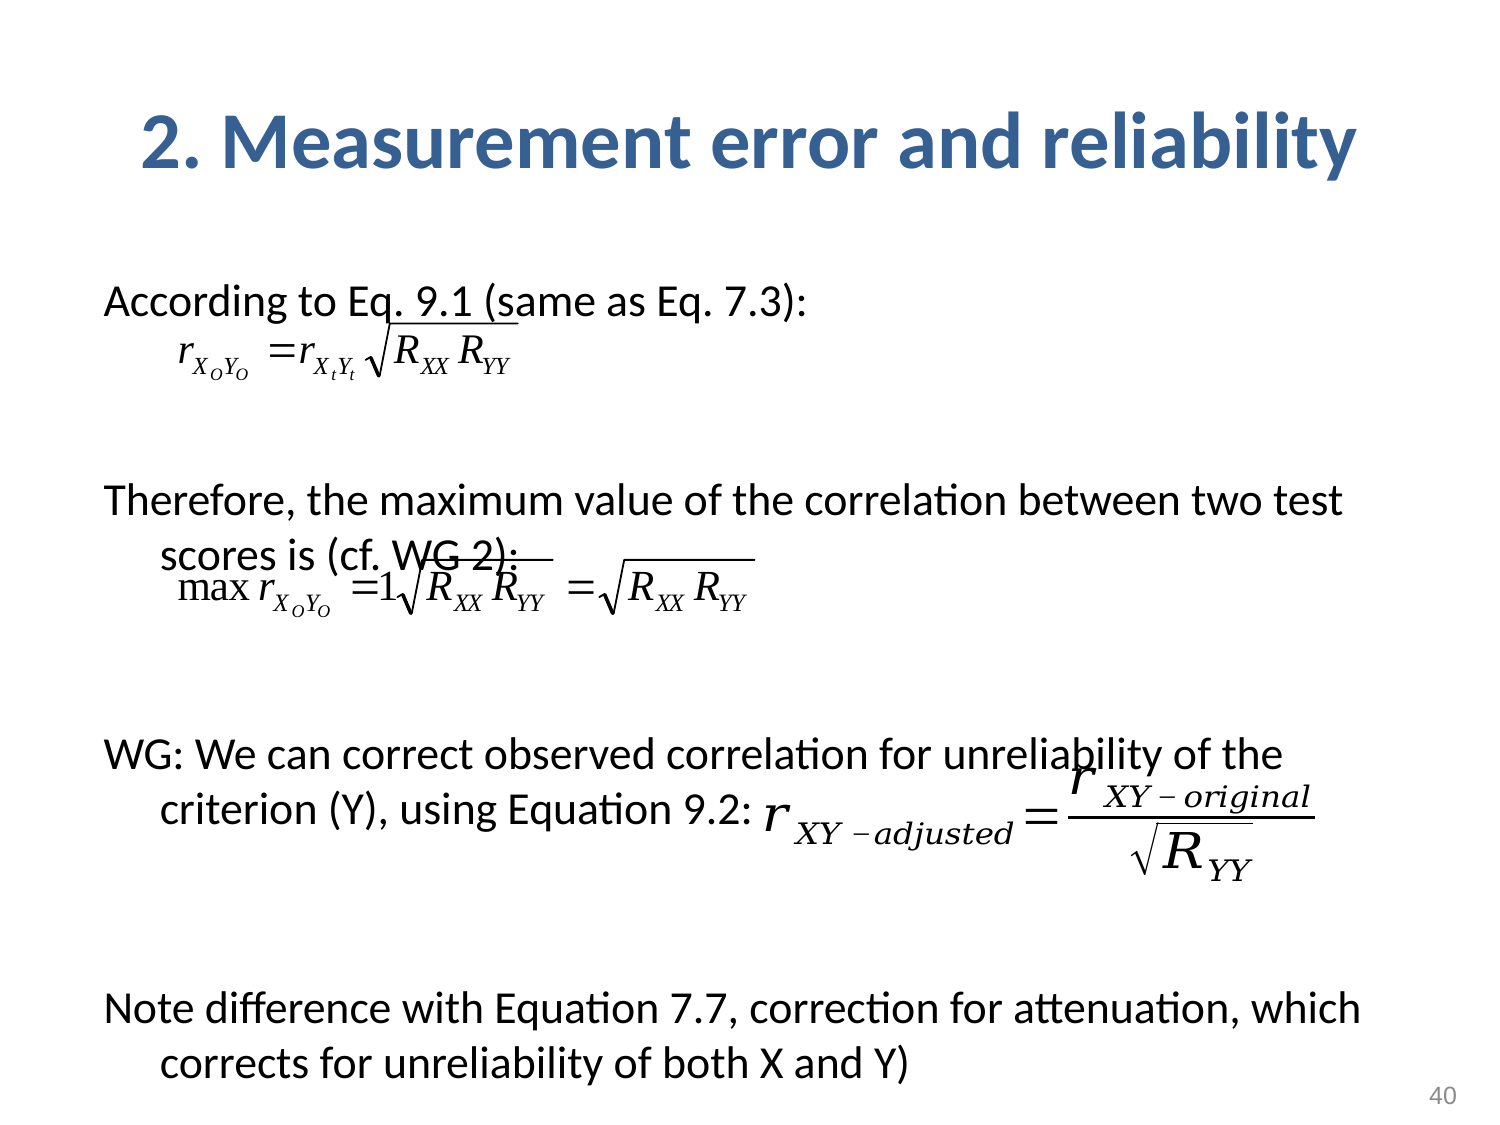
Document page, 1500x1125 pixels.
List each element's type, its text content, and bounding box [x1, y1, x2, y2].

list According to Eq. 9.1 (same as Eq. 7.3): Therefore, the maximum value of the correlation between two test scores is (cf. WG 2): WG: We can correct observed correlation for unreliability of the criterion (Y), using Equation 9.2: Note difference with Equation 7.7, correction for attenuation, which corrects for unreliability of both X and Y) [88, 196, 1388, 1106]
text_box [170, 314, 526, 389]
slide_number 40 [324, 1065, 1473, 1125]
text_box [170, 550, 763, 627]
title 2. Measurement error and reliability [75, 42, 1425, 231]
